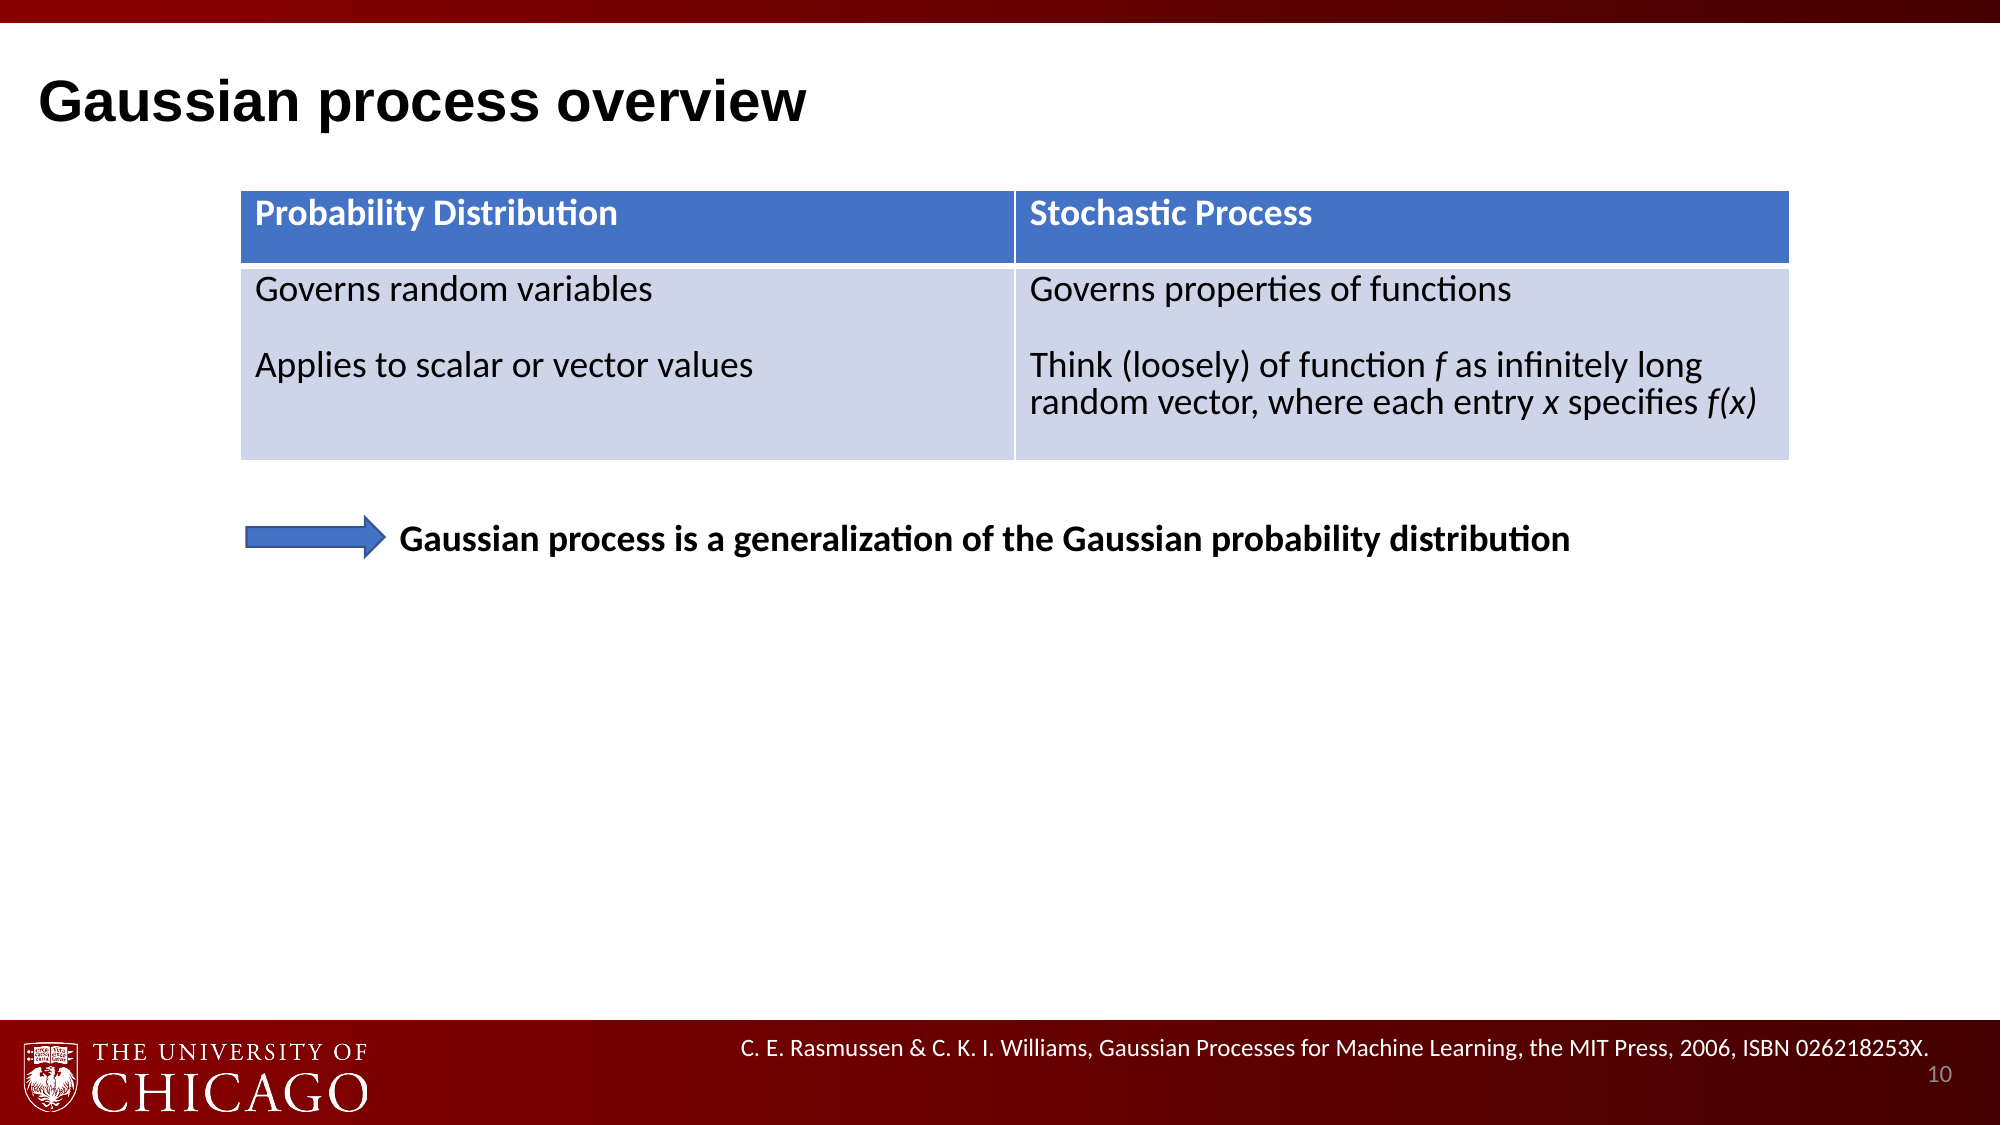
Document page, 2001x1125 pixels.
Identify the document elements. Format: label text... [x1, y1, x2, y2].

text_box C. E. Rasmussen & C. K. I. Williams, Gaussian Processes for Machine Learning, the MIT Press, 2006, ISBN 026218253X. [726, 1024, 1959, 1069]
text_box [0, 1020, 2000, 1125]
text_box [245, 514, 387, 560]
table_header Stochastic Process [1016, 191, 1789, 263]
table_header Probability Distribution [241, 191, 1014, 263]
picture [23, 1042, 367, 1112]
table_cell Governs random variables Applies to scalar or vector values [241, 269, 1014, 460]
text_box [0, 0, 2000, 23]
text_box Gaussian process is a generalization of the Gaussian probability distribution [384, 506, 1592, 567]
text_box Gaussian process overview [23, 55, 1704, 141]
table_cell Governs properties of functions Think (loosely) of function f as infinitely long random vector, where each entry x specifies f(x) [1016, 269, 1789, 460]
slide_number 10 [1517, 1042, 1968, 1103]
